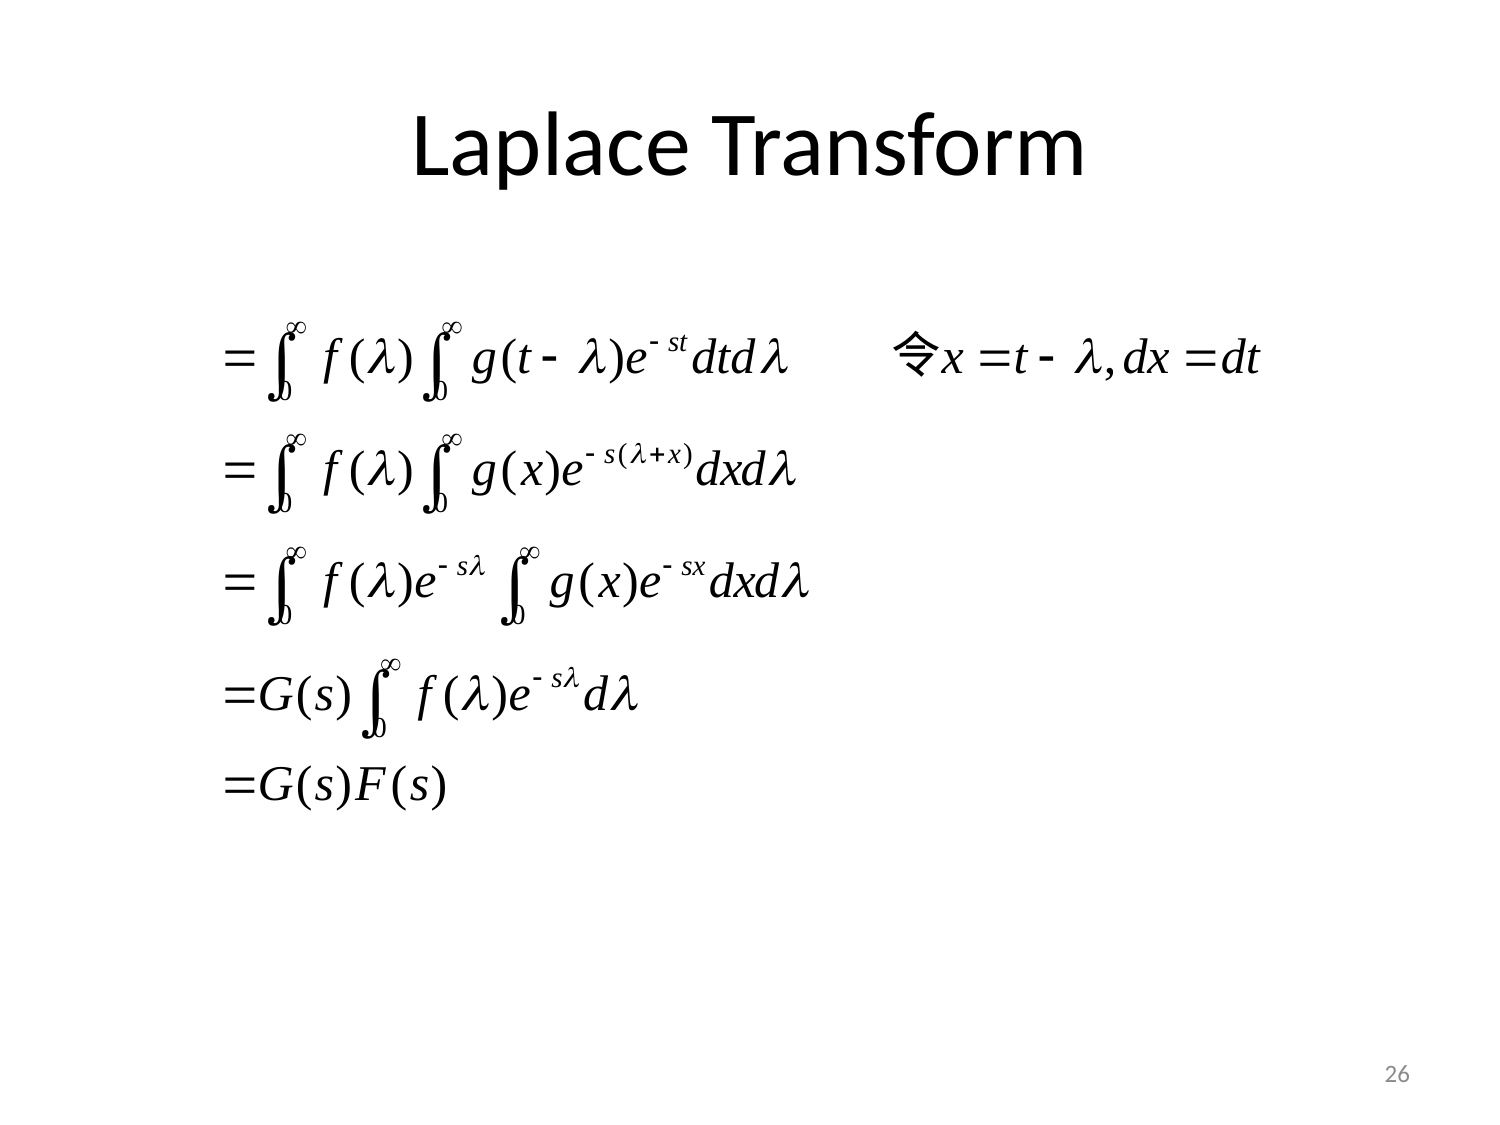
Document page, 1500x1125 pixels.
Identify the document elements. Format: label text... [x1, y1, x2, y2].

slide_number 26 [1074, 1042, 1425, 1103]
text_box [212, 302, 1270, 823]
title Laplace Transform [75, 45, 1425, 233]
